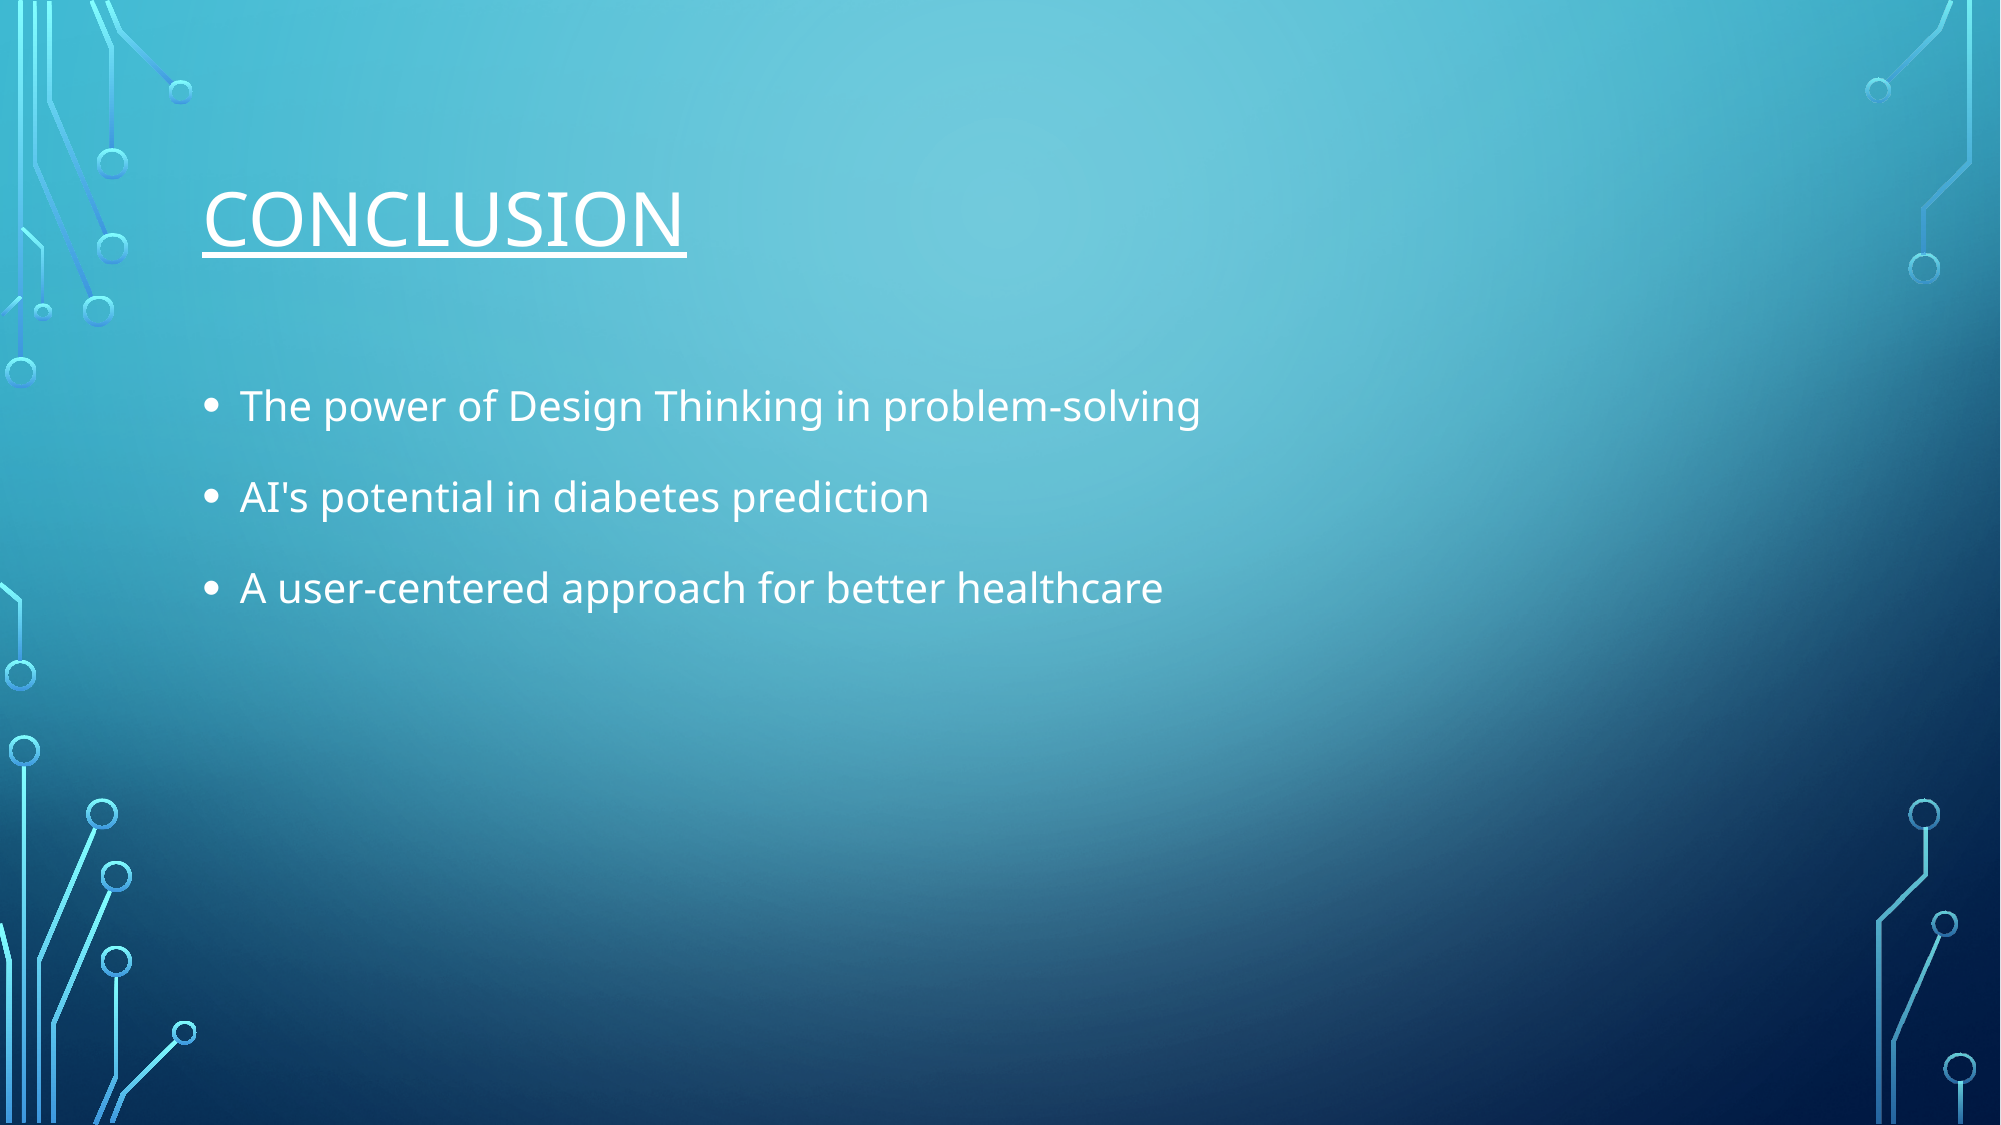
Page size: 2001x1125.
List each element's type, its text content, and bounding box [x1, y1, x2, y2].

list The power of Design Thinking in problem-solving AI's potential in diabetes prediction A user-centered approach for better healthcare [187, 369, 1813, 950]
title Conclusion [187, 101, 1813, 344]
